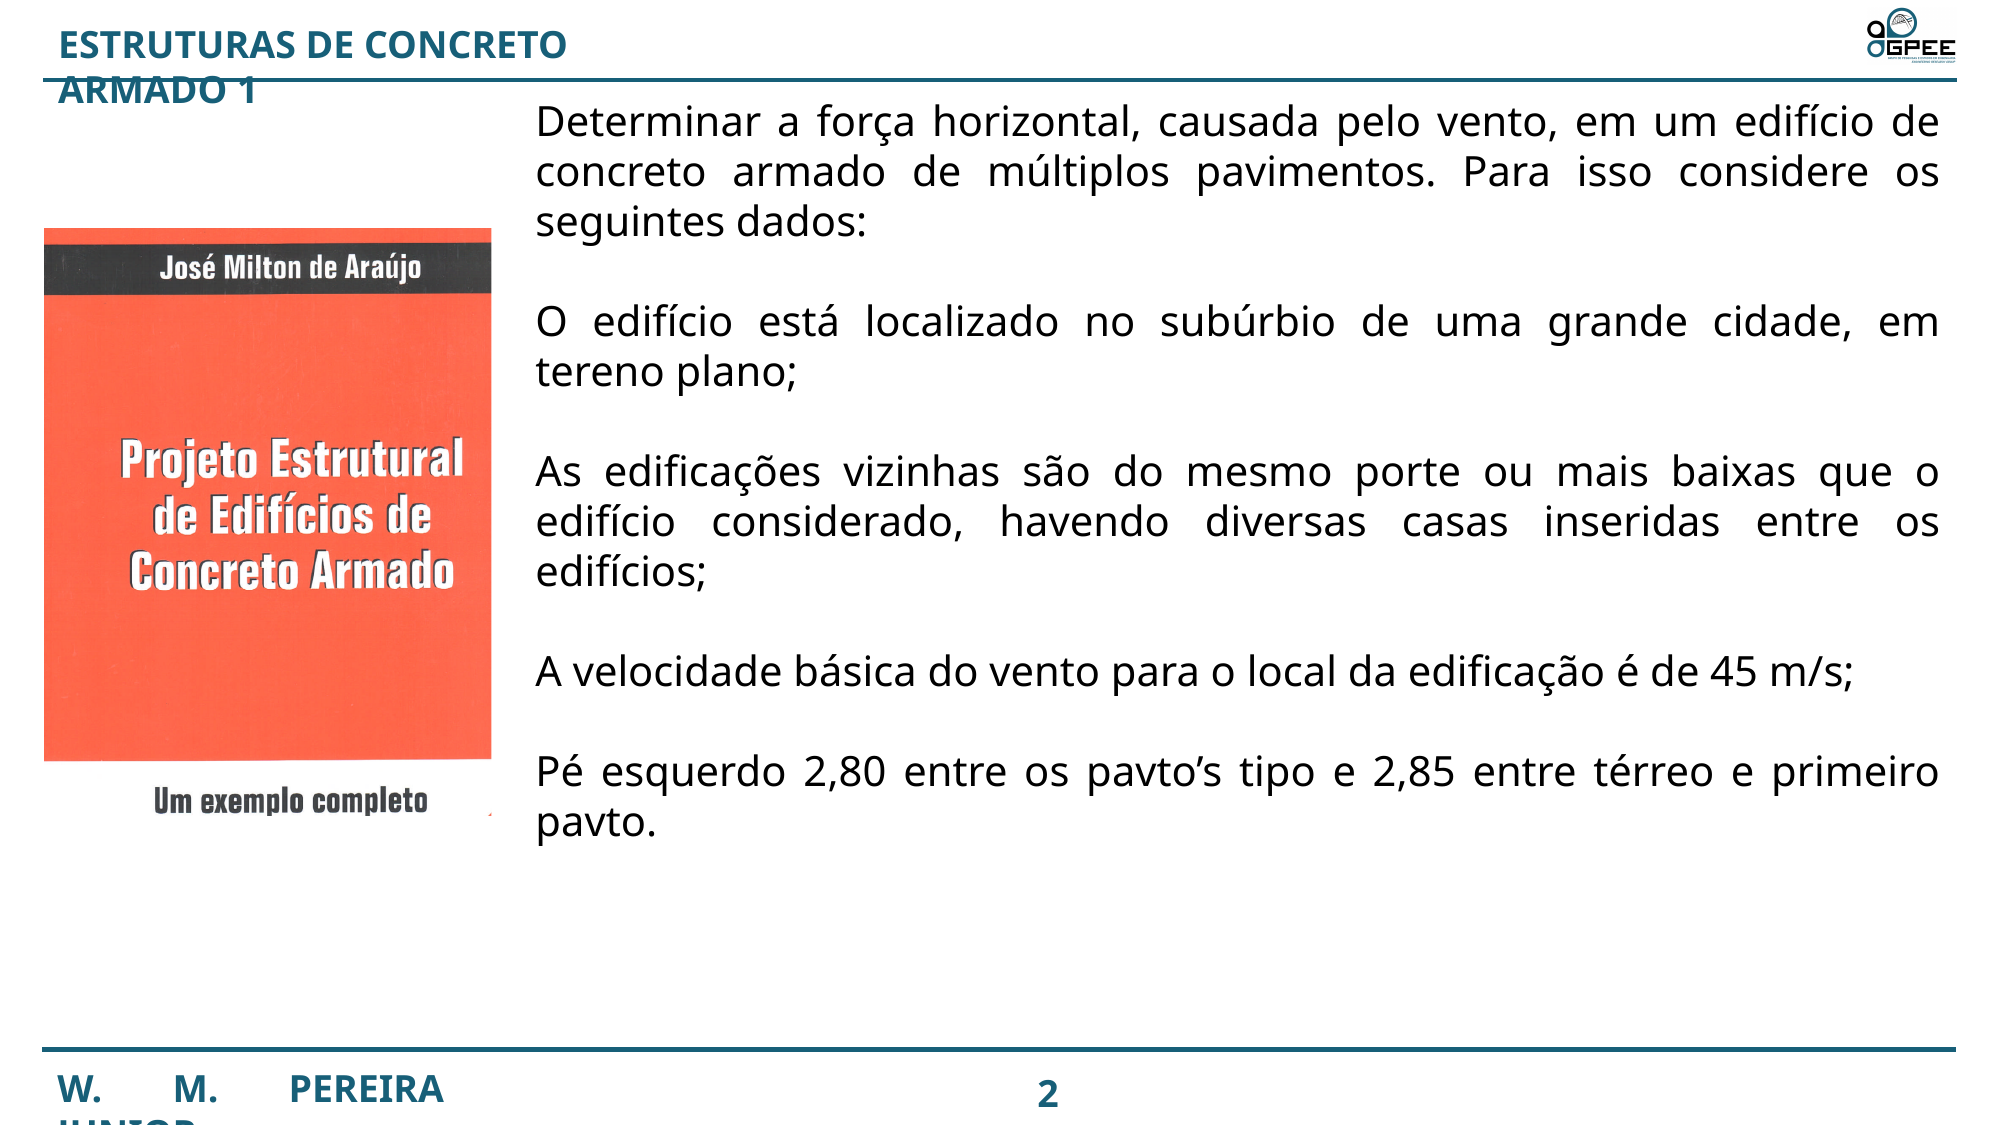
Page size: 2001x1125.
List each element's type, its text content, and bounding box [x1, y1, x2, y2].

picture [43, 228, 492, 816]
text_box ESTRUTURAS DE CONCRETO ARMADO 1 [43, 13, 729, 79]
text_box ESTRUTURAS DE CONCRETO ARMADO 1 [43, 91, 520, 119]
text_box 2 [999, 1062, 1098, 1125]
text_box W. M. PEREIRA JUNIOR [42, 1058, 460, 1125]
text_box Determinar a força horizontal, causada pelo vento, em um edifício de concreto armado de múltiplos pavimentos. Para isso considere os seguintes dados: O edifício está localizado no subúrbio de uma grande cidade, em tereno plano; As edificações vizinhas são do mesmo porte ou mais baixas que o edifício considerado, havendo diversas casas inseridas entre os edifícios; A velocidade básica do vento para o local da edificação é de 45 m/s; Pé esquerdo 2,80 entre os pavto’s tipo e 2,85 entre térreo e primeiro pavto. [520, 92, 1956, 953]
picture [1866, 6, 1957, 65]
